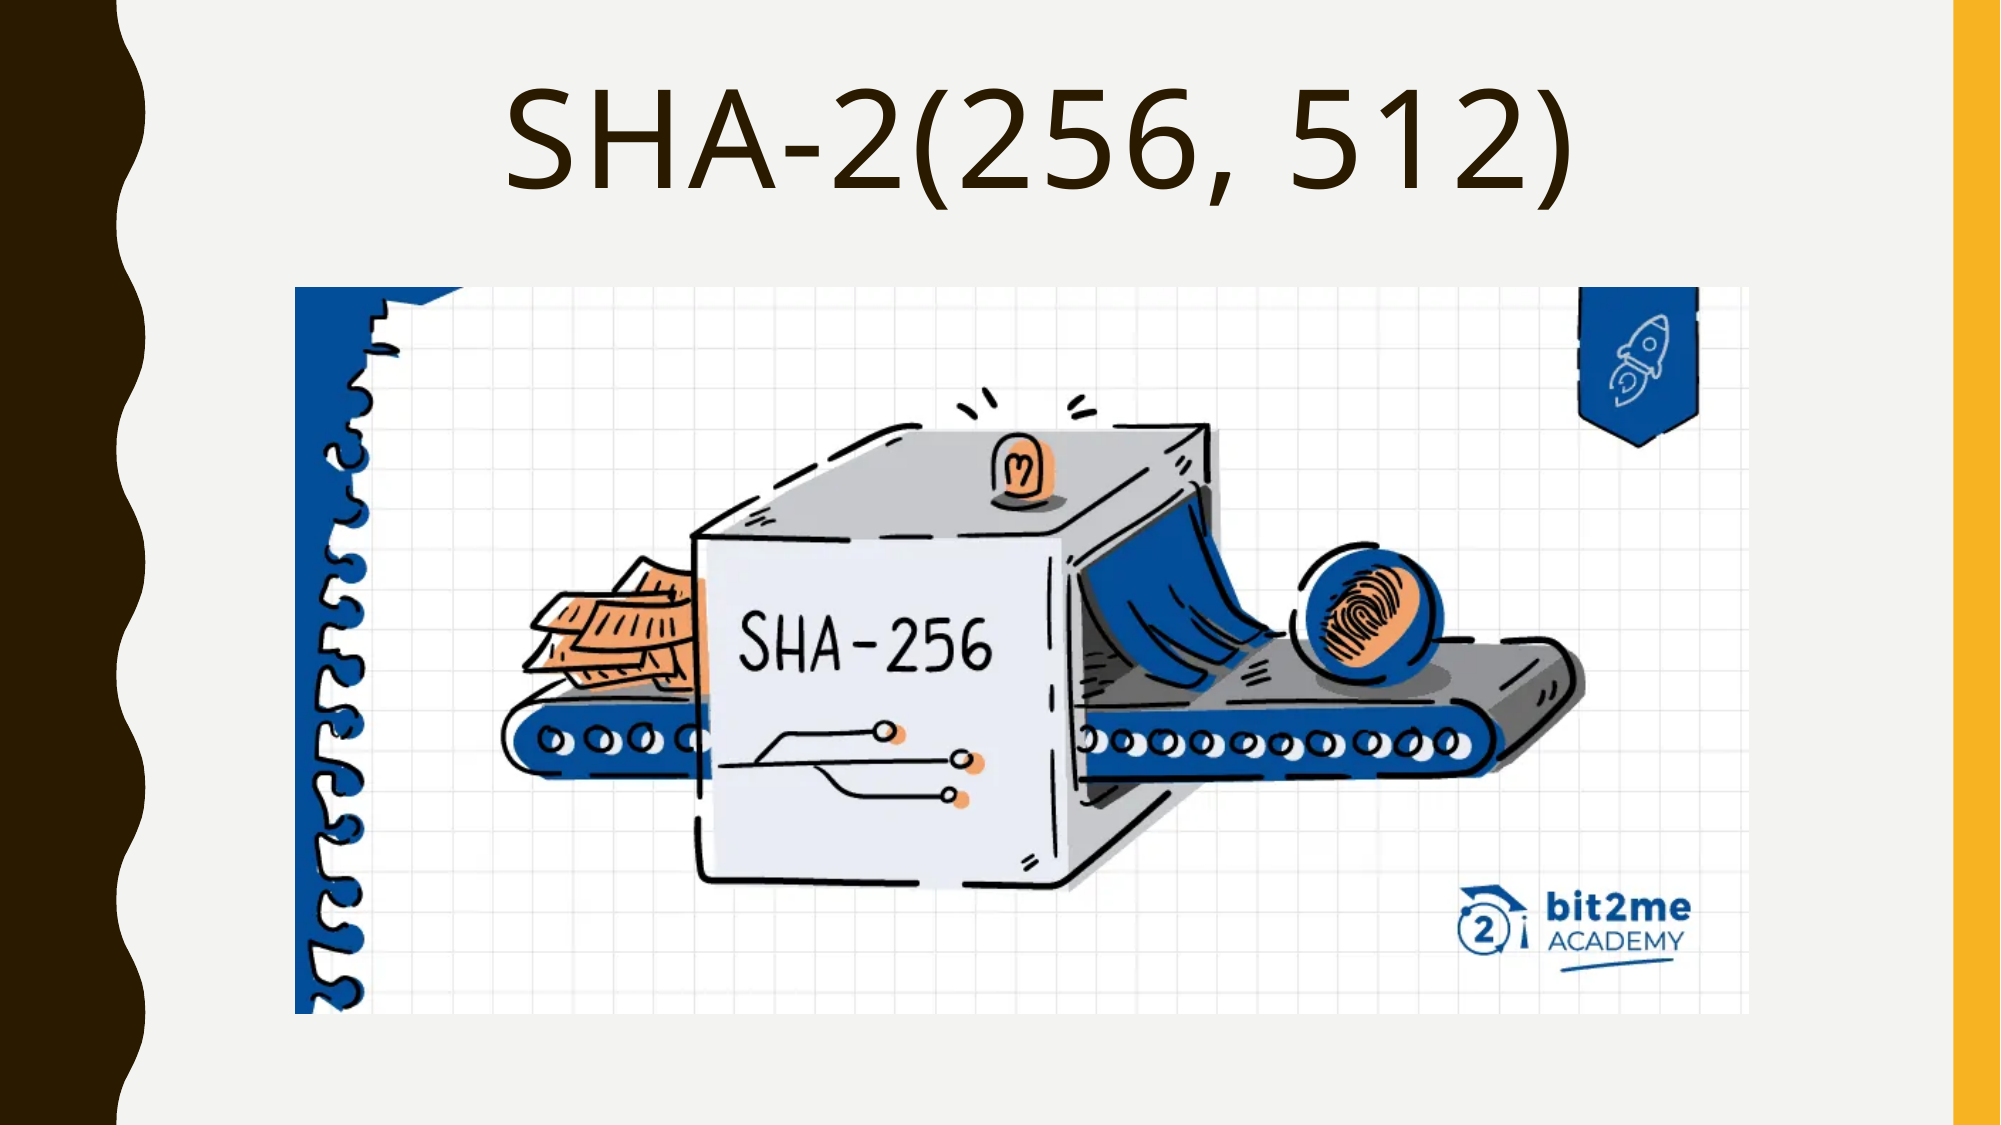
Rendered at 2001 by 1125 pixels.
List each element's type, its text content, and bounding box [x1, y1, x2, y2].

title Sha-2(256, 512) [205, 62, 1875, 308]
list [295, 287, 1749, 1014]
